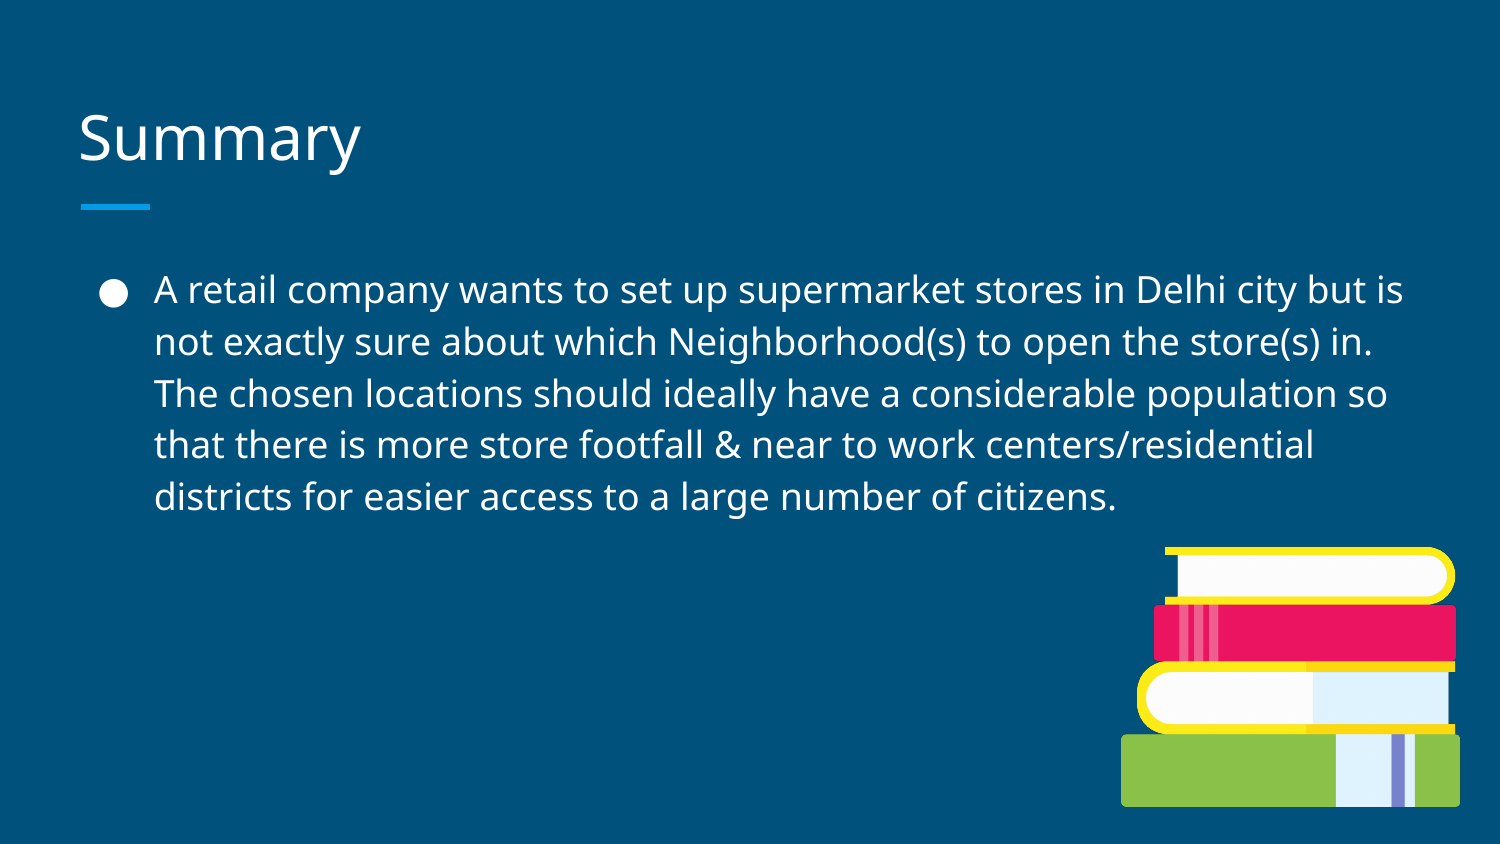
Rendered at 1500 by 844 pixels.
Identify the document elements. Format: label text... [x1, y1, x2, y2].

list A retail company wants to set up supermarket stores in Delhi city but is not exactly sure about which Neighborhood(s) to open the store(s) in. The chosen locations should ideally have a considerable population so that there is more store footfall & near to work centers/residential districts for easier access to a large number of citizens. [63, 244, 1437, 750]
picture [1122, 547, 1460, 806]
title Summary [63, 75, 1437, 188]
